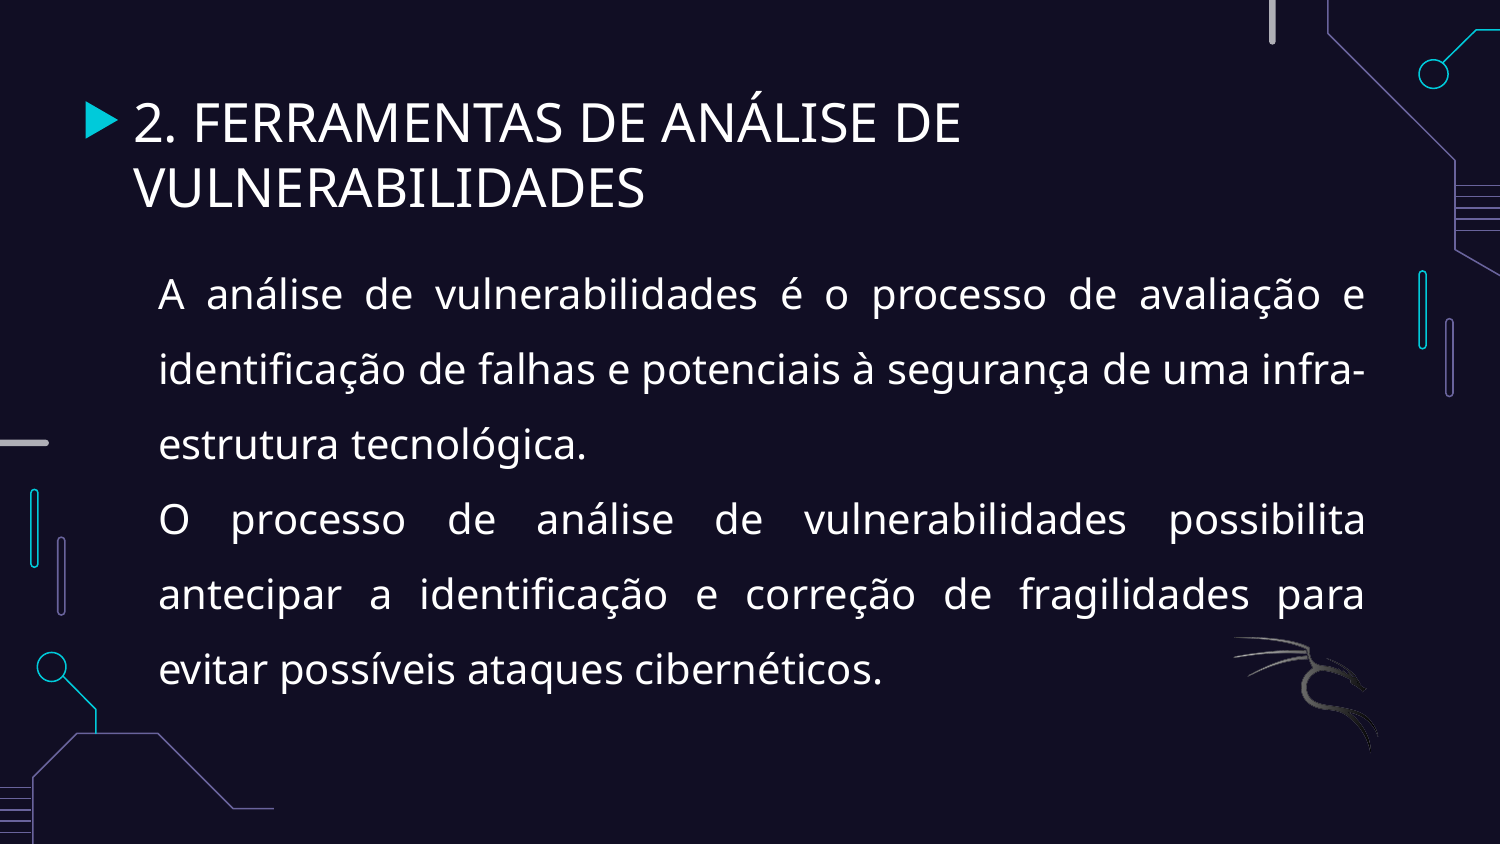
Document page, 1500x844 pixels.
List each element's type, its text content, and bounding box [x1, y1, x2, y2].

title 2. FERRAMENTAS DE ANÁLISE DE VULNERABILIDADES [118, 72, 1382, 167]
picture [1229, 633, 1383, 757]
list A análise de vulnerabilidades é o processo de avaliação e identificação de falhas e potenciais à segurança de uma infra-estrutura tecnológica. O processo de análise de vulnerabilidades possibilita antecipar a identificação e correção de fragilidades para evitar possíveis ataques cibernéticos. [118, 227, 1382, 757]
